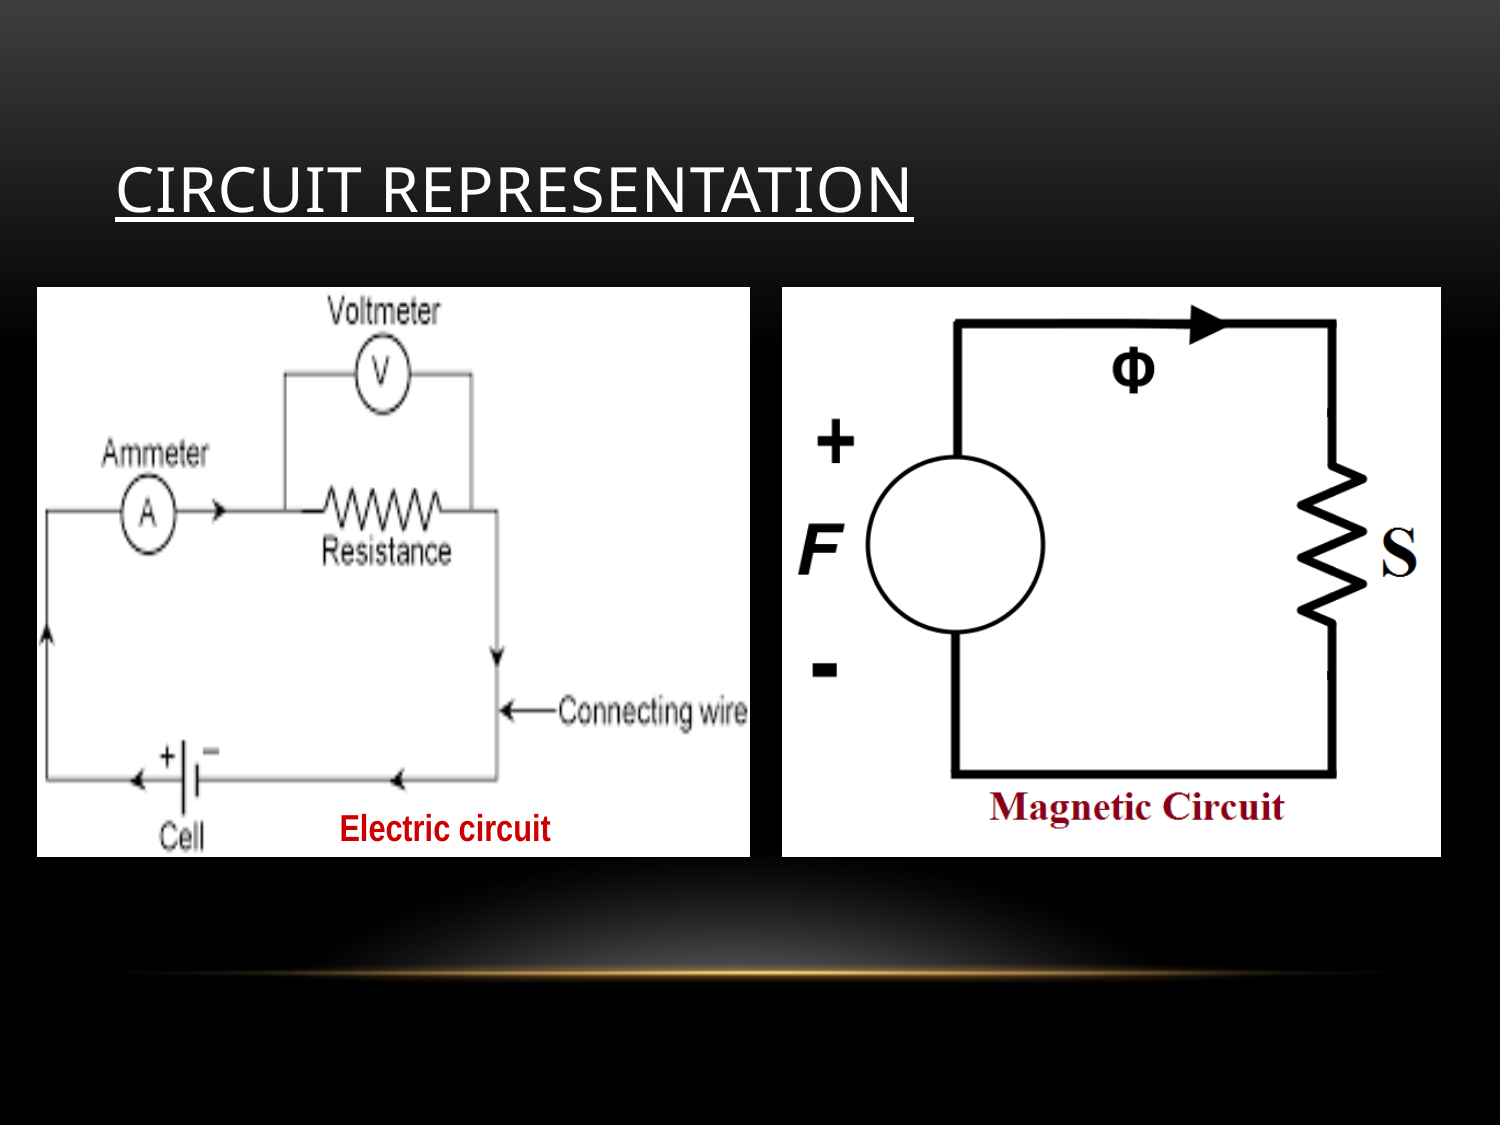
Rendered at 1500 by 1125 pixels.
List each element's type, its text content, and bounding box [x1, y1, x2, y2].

title Circuit representation [99, 45, 1400, 233]
picture [0, 0, 1500, 1125]
